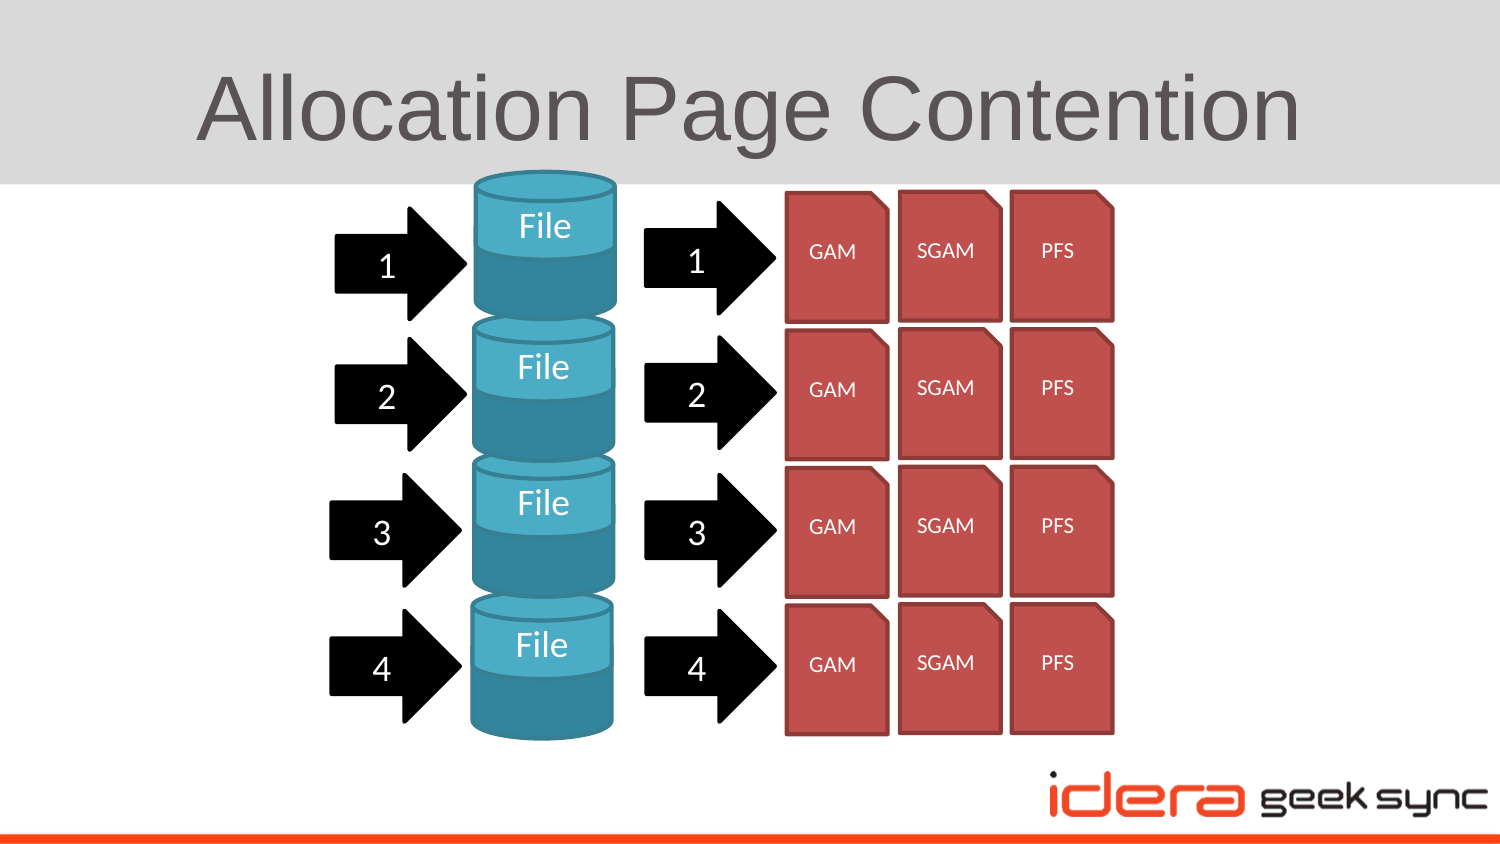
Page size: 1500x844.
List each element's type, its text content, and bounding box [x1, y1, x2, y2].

text_box 3 [329, 472, 462, 588]
text_box GAM [784, 190, 890, 324]
text_box 2 [334, 336, 468, 452]
text_box [470, 667, 614, 741]
text_box SGAM [897, 327, 1003, 461]
text_box [472, 525, 616, 599]
text_box GAM [784, 603, 890, 737]
text_box File [470, 593, 614, 682]
text_box PFS [1009, 464, 1115, 598]
text_box File [472, 316, 616, 404]
text_box 4 [329, 608, 462, 724]
text_box File [473, 169, 617, 262]
text_box 1 [643, 200, 777, 316]
text_box SGAM [897, 189, 1003, 323]
text_box 1 [334, 206, 468, 322]
text_box SGAM [897, 464, 1003, 598]
picture [1050, 771, 1488, 822]
text_box GAM [784, 328, 890, 462]
text_box SGAM [897, 602, 1003, 736]
text_box GAM [784, 465, 890, 599]
title Allocation Page Contention [75, 33, 1425, 175]
text_box PFS [1009, 189, 1115, 323]
text_box PFS [1009, 602, 1115, 736]
text_box File [472, 454, 616, 540]
text_box 2 [644, 335, 777, 451]
text_box [472, 389, 616, 463]
text_box 4 [644, 608, 777, 724]
text_box PFS [1009, 327, 1115, 461]
text_box [473, 247, 617, 322]
text_box 3 [644, 472, 777, 588]
